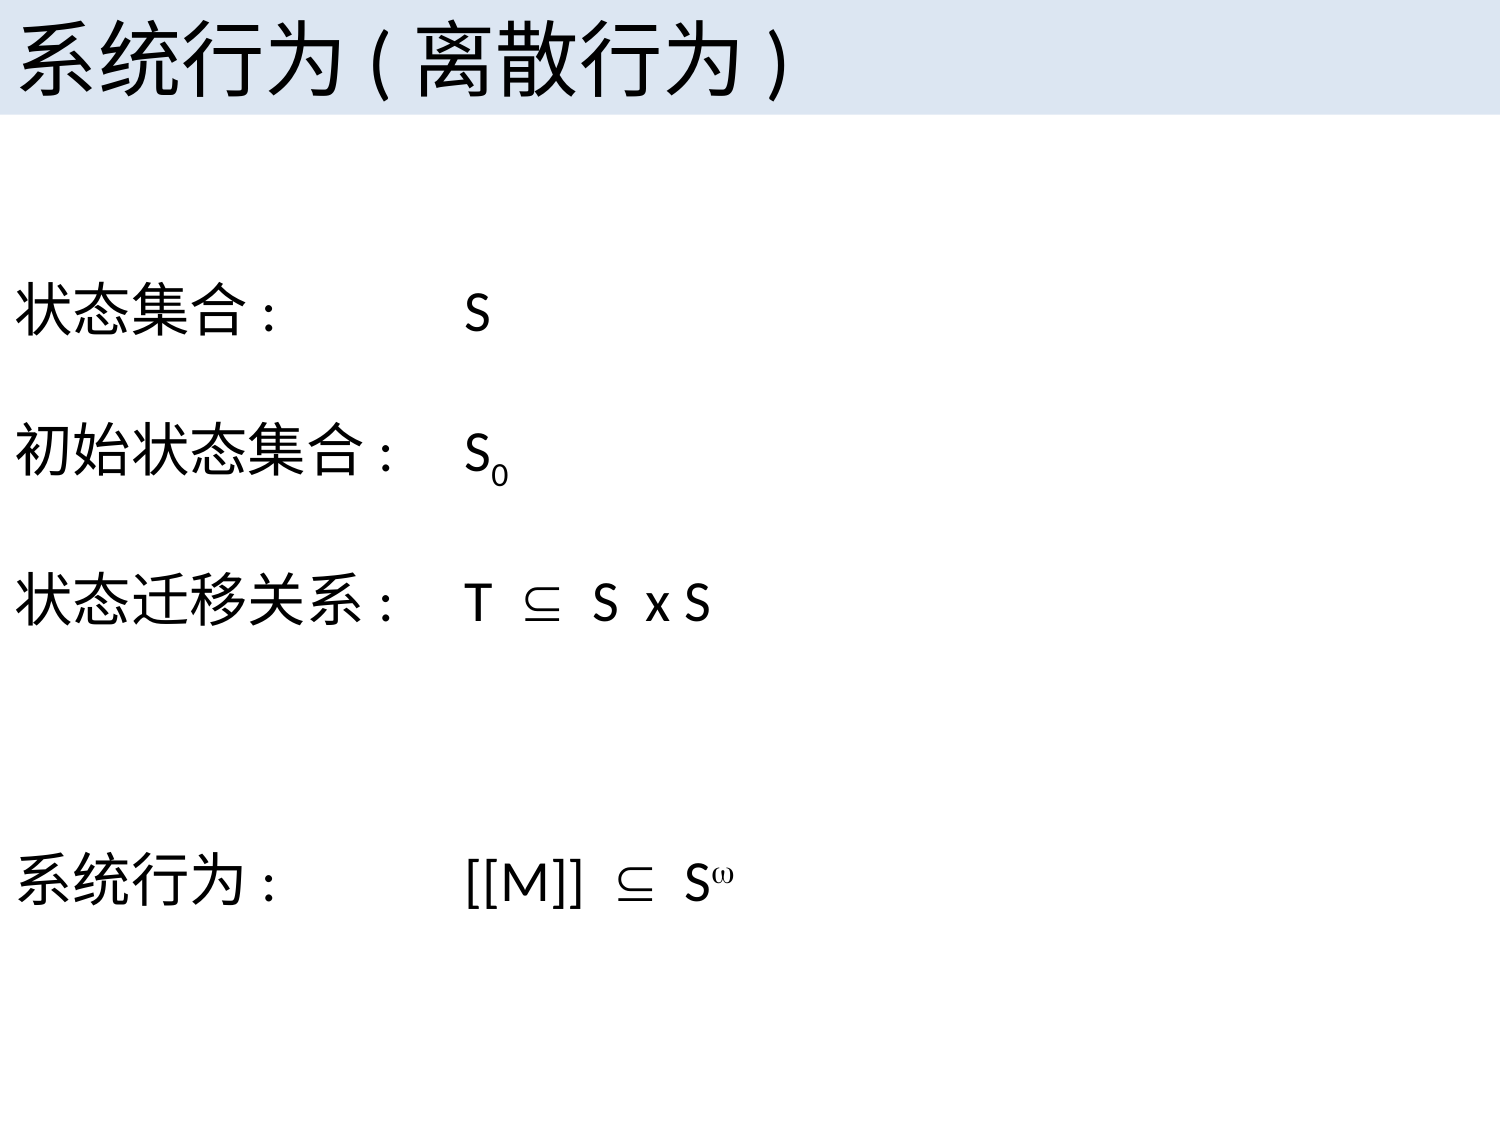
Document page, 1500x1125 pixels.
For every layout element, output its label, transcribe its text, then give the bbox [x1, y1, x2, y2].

text_box 状态集合: S 初始状态集合: S0 状态迁移关系: T  S x S 系统行为: [[M]]  S [0, 196, 1424, 1061]
text_box 系统行为(离散行为) [0, 0, 1500, 115]
